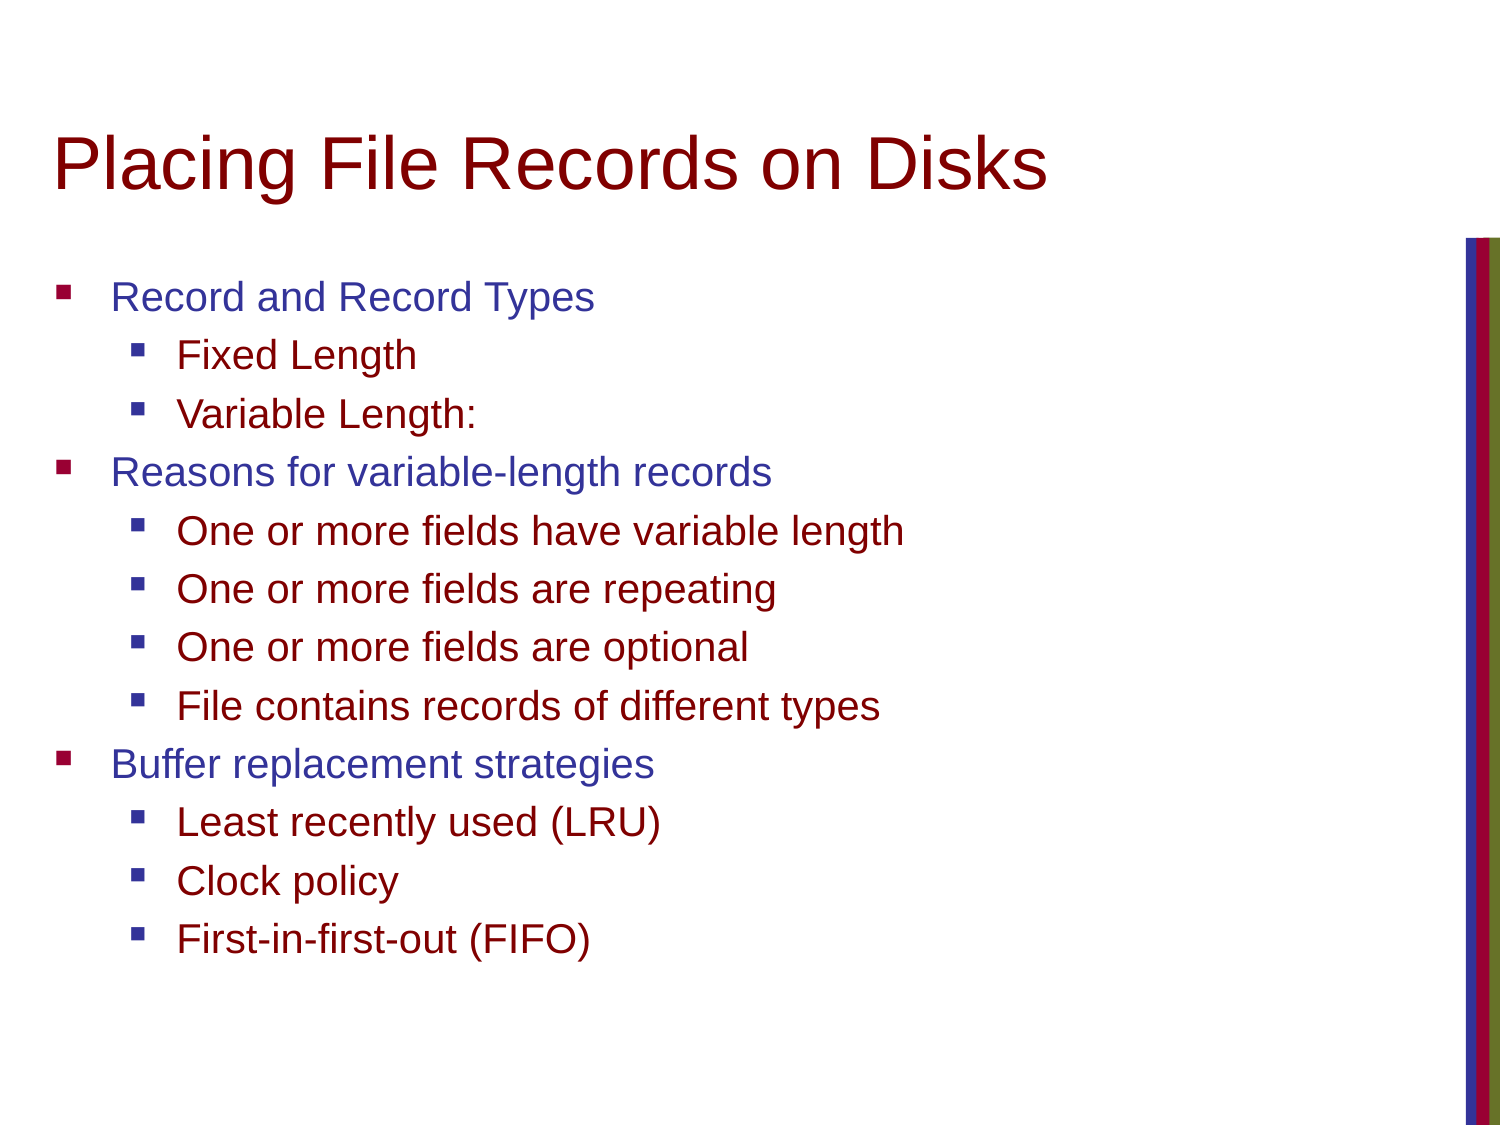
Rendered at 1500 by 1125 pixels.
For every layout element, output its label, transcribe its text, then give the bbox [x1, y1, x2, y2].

title Placing File Records on Disks [37, 49, 1317, 213]
list Record and Record Types Fixed Length Variable Length: Reasons for variable-length records One or more fields have variable length One or more fields are repeating One or more fields are optional File contains records of different types Buffer replacement strategies Least recently used (LRU) Clock policy First-in-first-out (FIFO) [39, 262, 1400, 1013]
